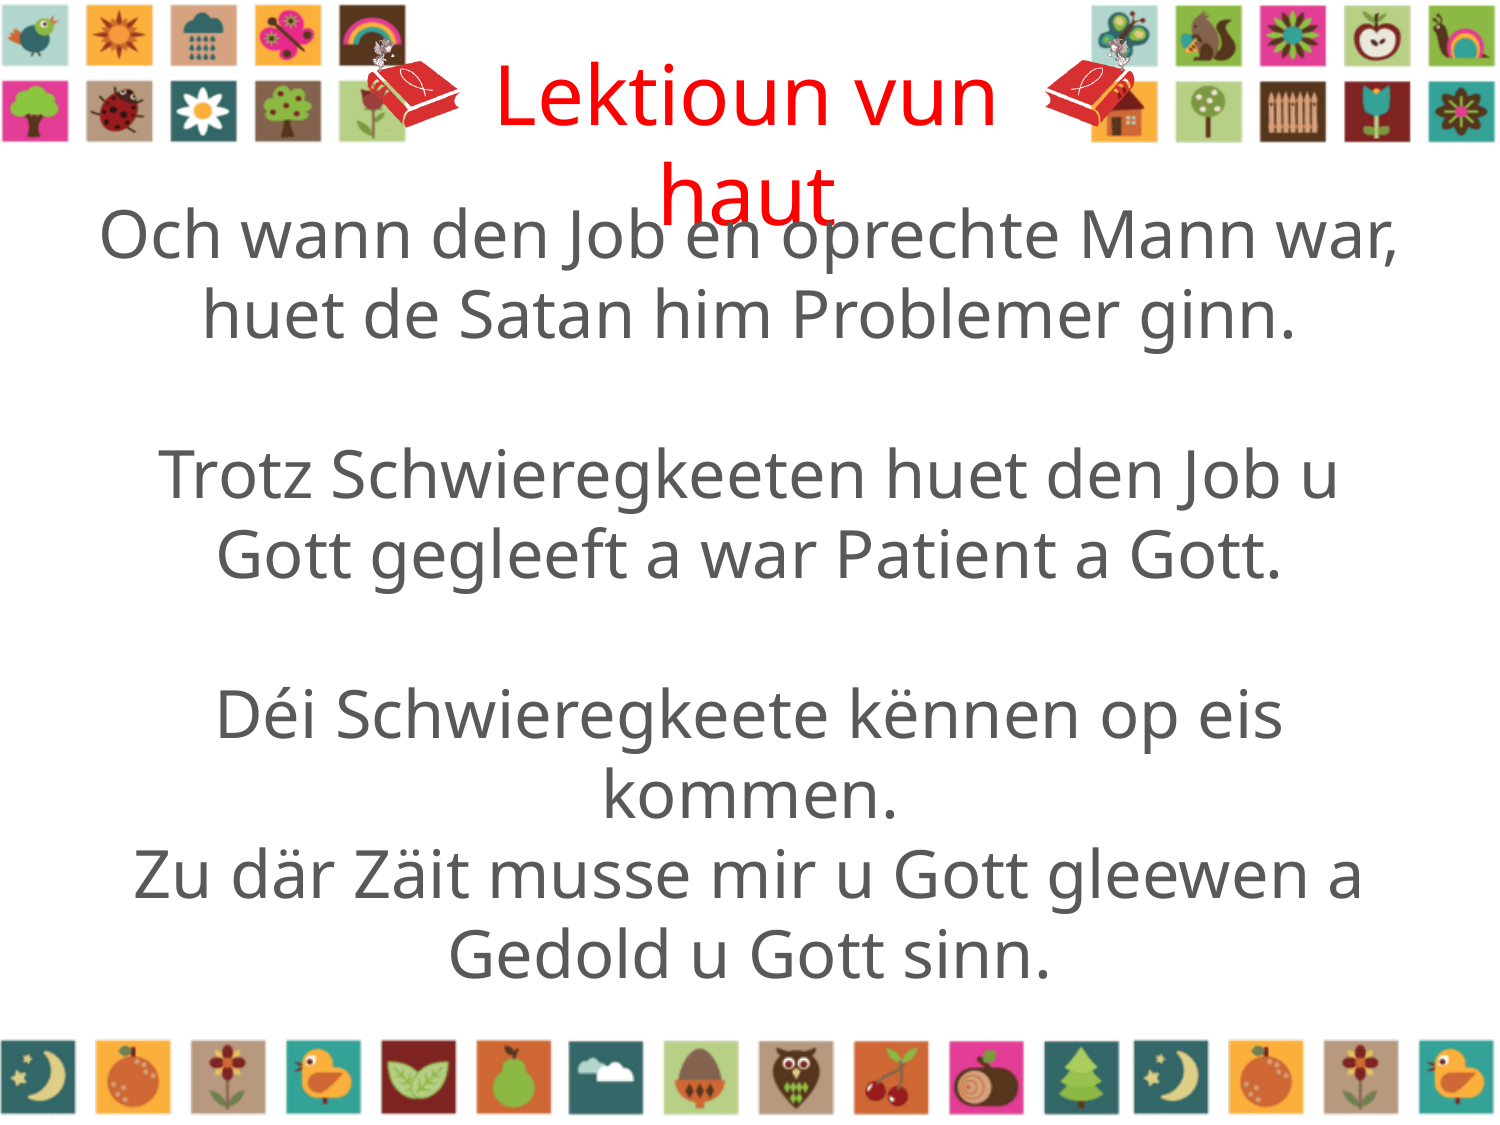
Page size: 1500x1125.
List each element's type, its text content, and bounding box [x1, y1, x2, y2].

picture [1013, 3, 1500, 150]
picture [0, 3, 492, 150]
text_box Lektioun vun haut [414, 35, 1080, 184]
text_box Och wann den Job en oprechte Mann war, huet de Satan him Problemer ginn. Trotz Schwieregkeeten huet den Job u Gott gegleeft a war Patient a Gott. Déi Schwieregkeete kënnen op eis kommen. Zu där Zäit musse mir u Gott gleewen a Gedold u Gott sinn. [76, 184, 1424, 999]
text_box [0, 1028, 1500, 1118]
